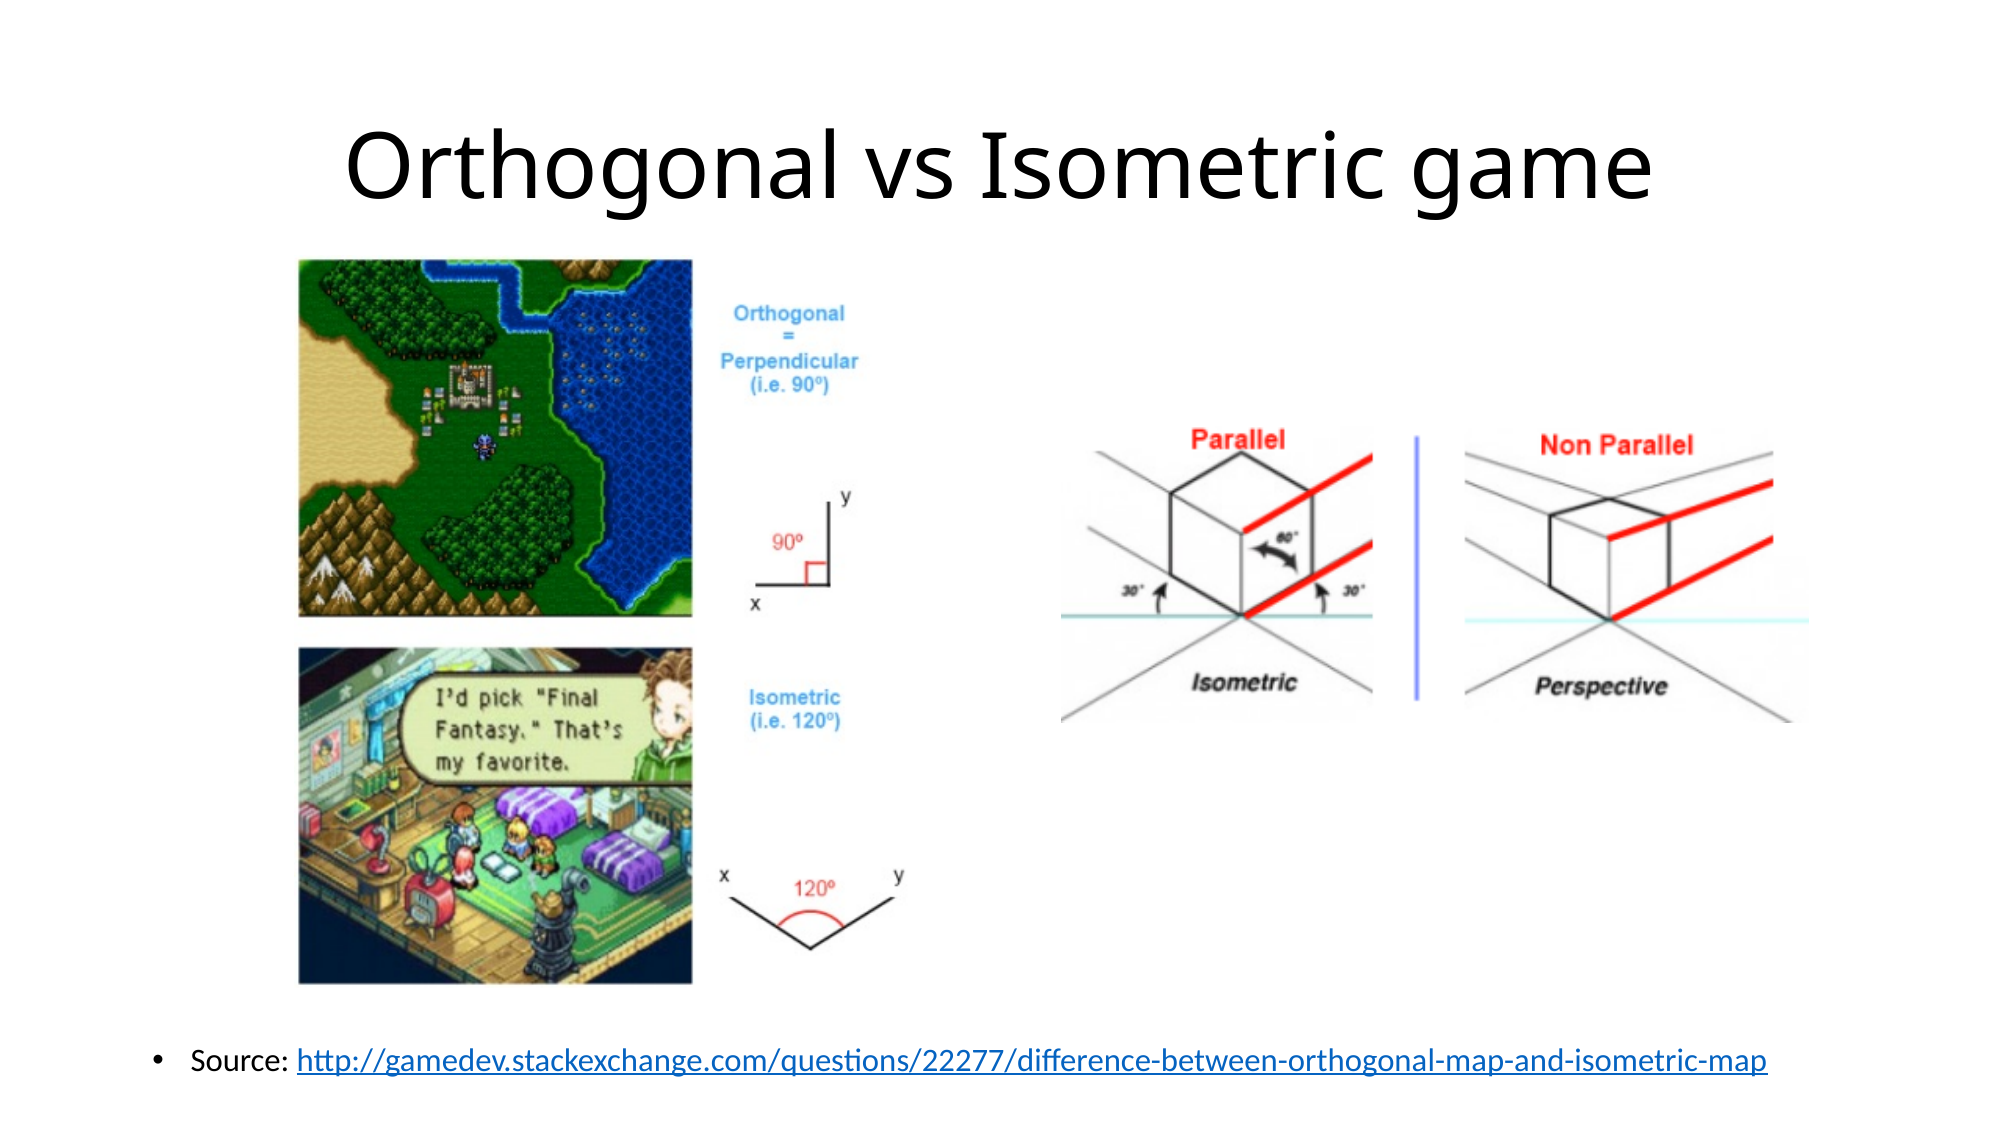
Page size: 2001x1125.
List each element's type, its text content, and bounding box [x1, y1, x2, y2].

picture [294, 255, 920, 988]
picture [1061, 426, 1809, 723]
title Orthogonal vs Isometric game [137, 59, 1863, 278]
list Source: http://gamedev.stackexchange.com/questions/22277/difference-between-orthogonal-map-and-isometric-map [137, 1035, 1863, 1108]
